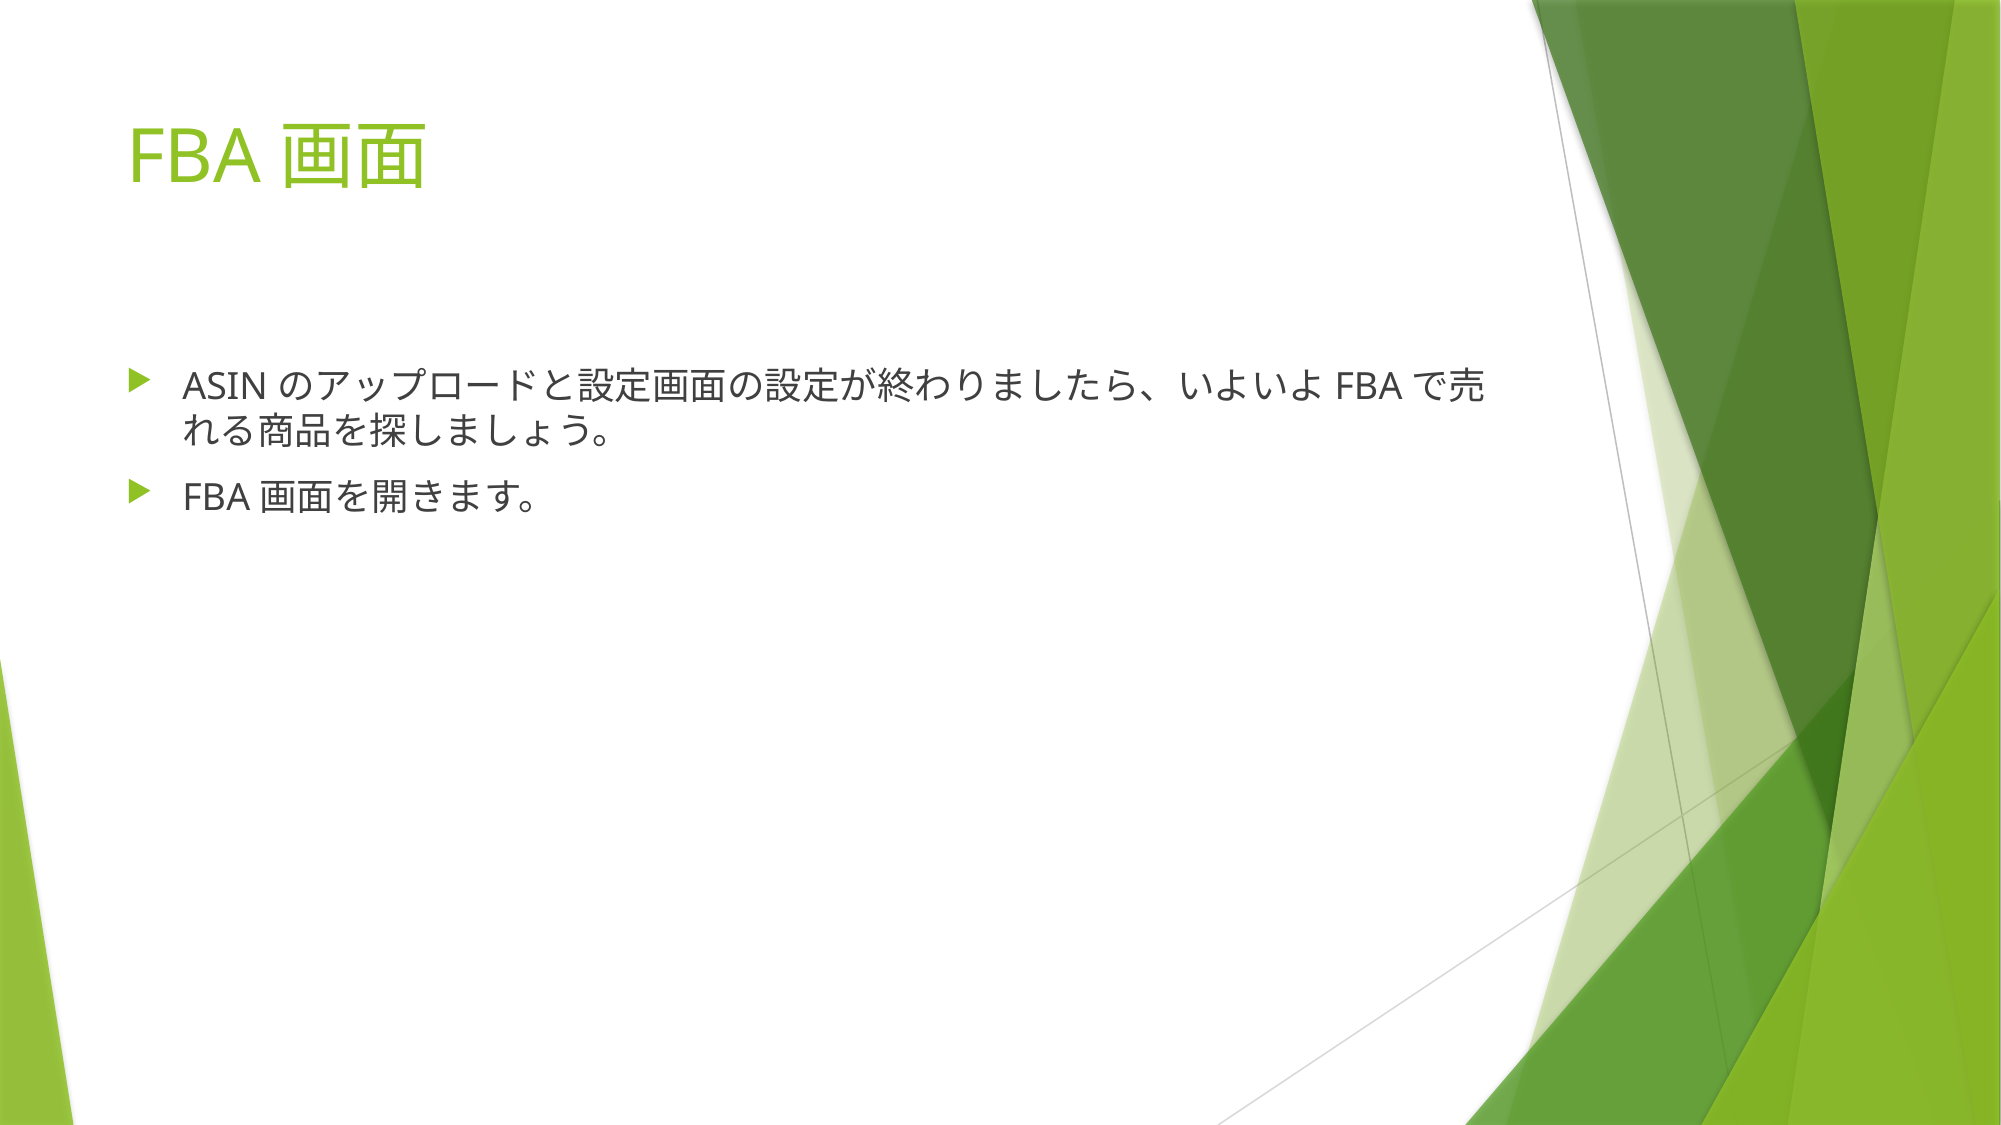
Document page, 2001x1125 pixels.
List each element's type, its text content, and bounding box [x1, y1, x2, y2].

list ASINのアップロードと設定画面の設定が終わりましたら、いよいよFBAで売れる商品を探しましょう。 FBA画面を開きます。 [111, 354, 1522, 992]
title FBA画面 [111, 99, 1522, 317]
